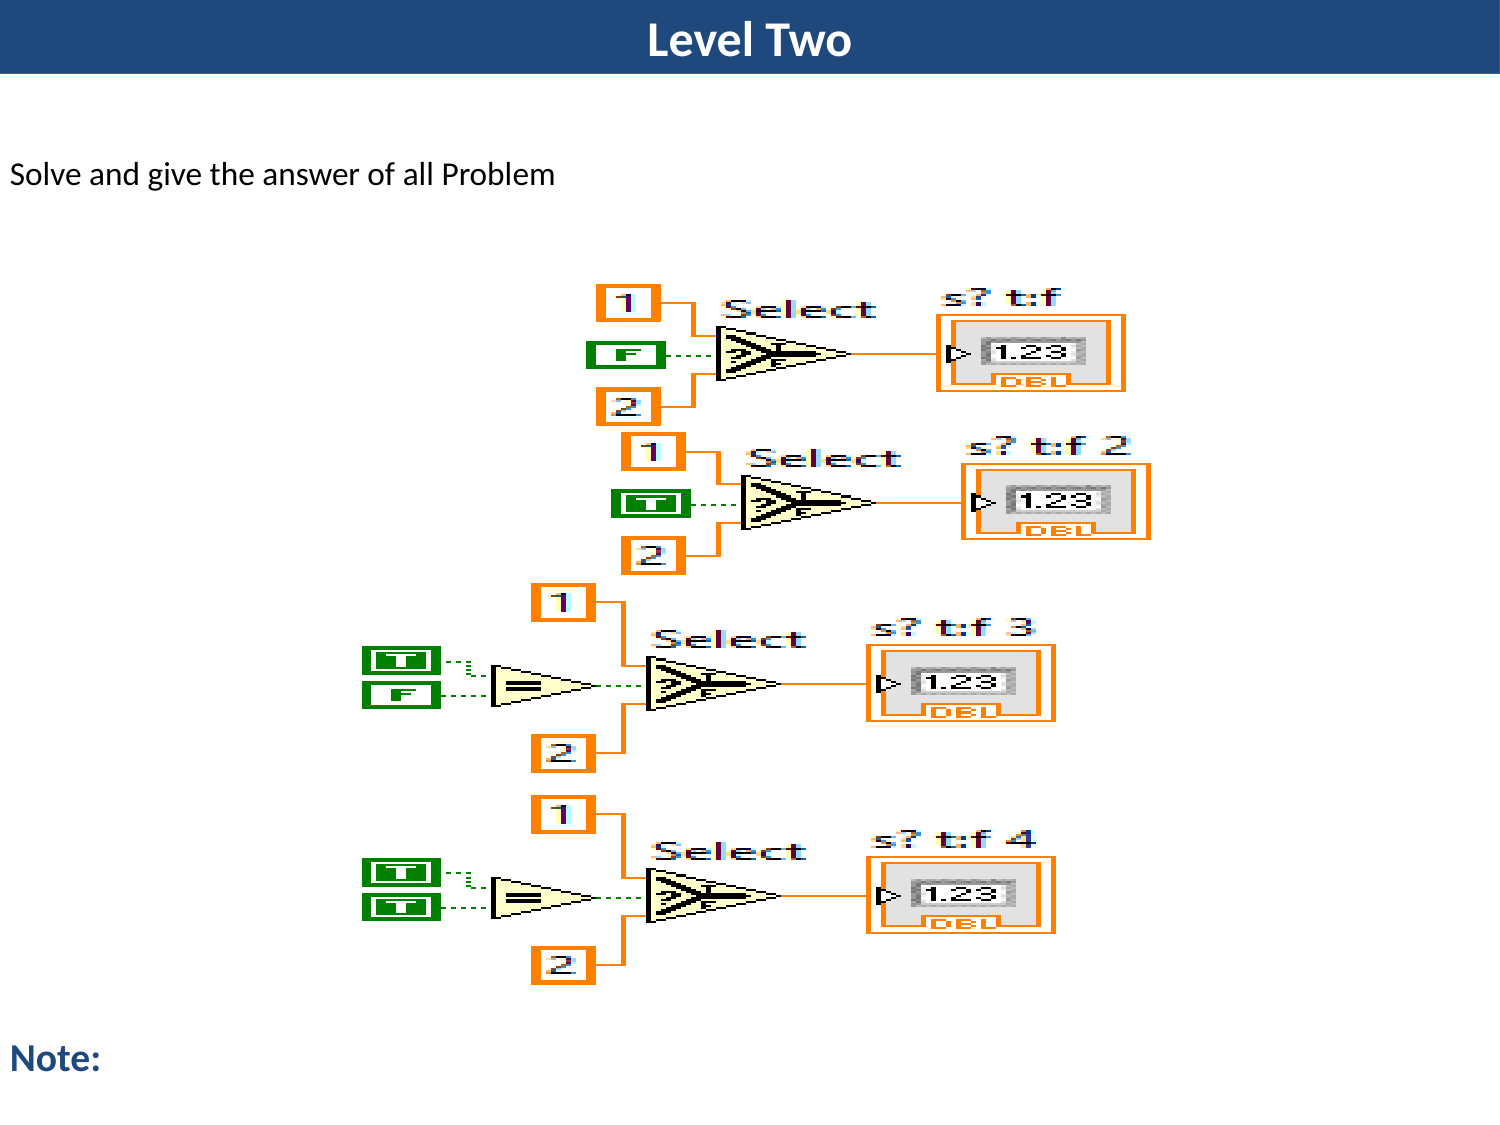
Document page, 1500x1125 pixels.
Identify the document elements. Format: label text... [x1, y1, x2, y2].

text_box Solve and give the answer of all Problem [0, 147, 1088, 198]
text_box Level Two [0, 0, 1500, 74]
text_box Note: [0, 1026, 1500, 1085]
picture [361, 280, 1151, 986]
